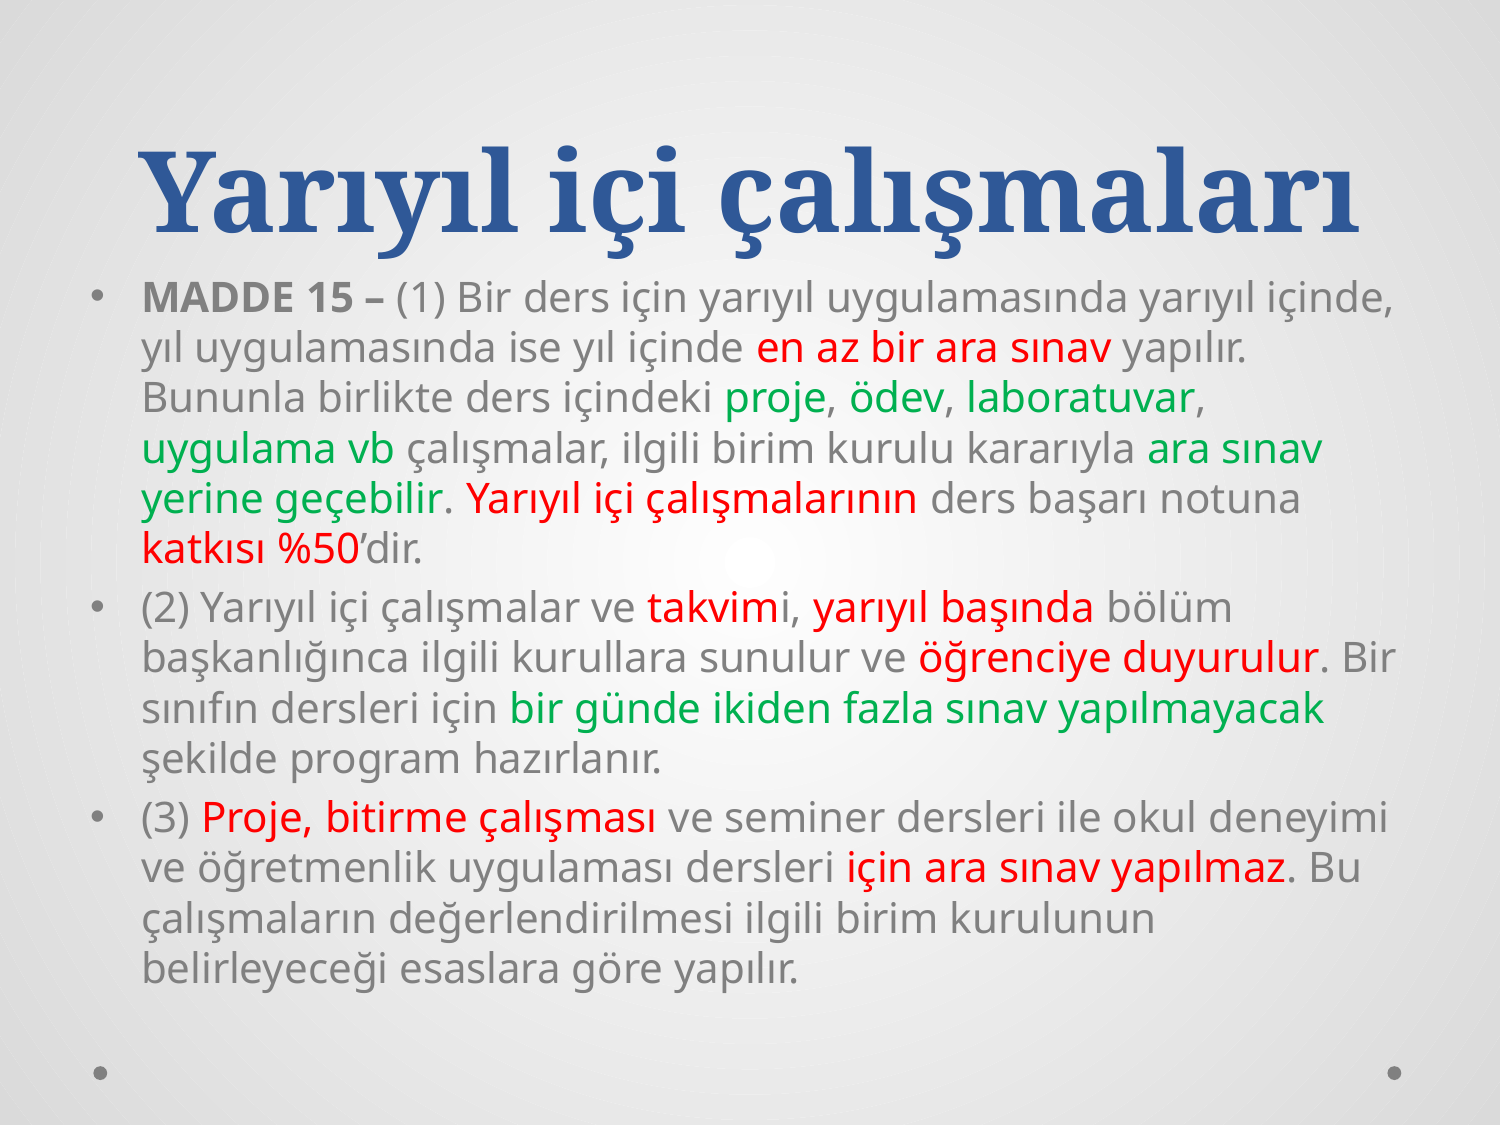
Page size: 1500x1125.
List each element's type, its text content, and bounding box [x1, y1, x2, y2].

list MADDE 15 – (1) Bir ders için yarıyıl uygulamasında yarıyıl içinde, yıl uygulamasında ise yıl içinde en az bir ara sınav yapılır. Bununla birlikte ders içindeki proje, ödev, laboratuvar, uygulama vb çalışmalar, ilgili birim kurulu kararıyla ara sınav yerine geçebilir. Yarıyıl içi çalışmalarının ders başarı notuna katkısı %50’dir. (2) Yarıyıl içi çalışmalar ve takvimi, yarıyıl başında bölüm başkanlığınca ilgili kurullara sunulur ve öğrenciye duyurulur. Bir sınıfın dersleri için bir günde ikiden fazla sınav yapılmayacak şekilde program hazırlanır. (3) Proje, bitirme çalışması ve seminer dersleri ile okul deneyimi ve öğretmenlik uygulaması dersleri için ara sınav yapılmaz. Bu çalışmaların değerlendirilmesi ilgili birim kurulunun belirleyeceği esaslara göre yapılır. [75, 262, 1425, 1005]
title Yarıyıl içi çalışmaları [75, 0, 1425, 262]
